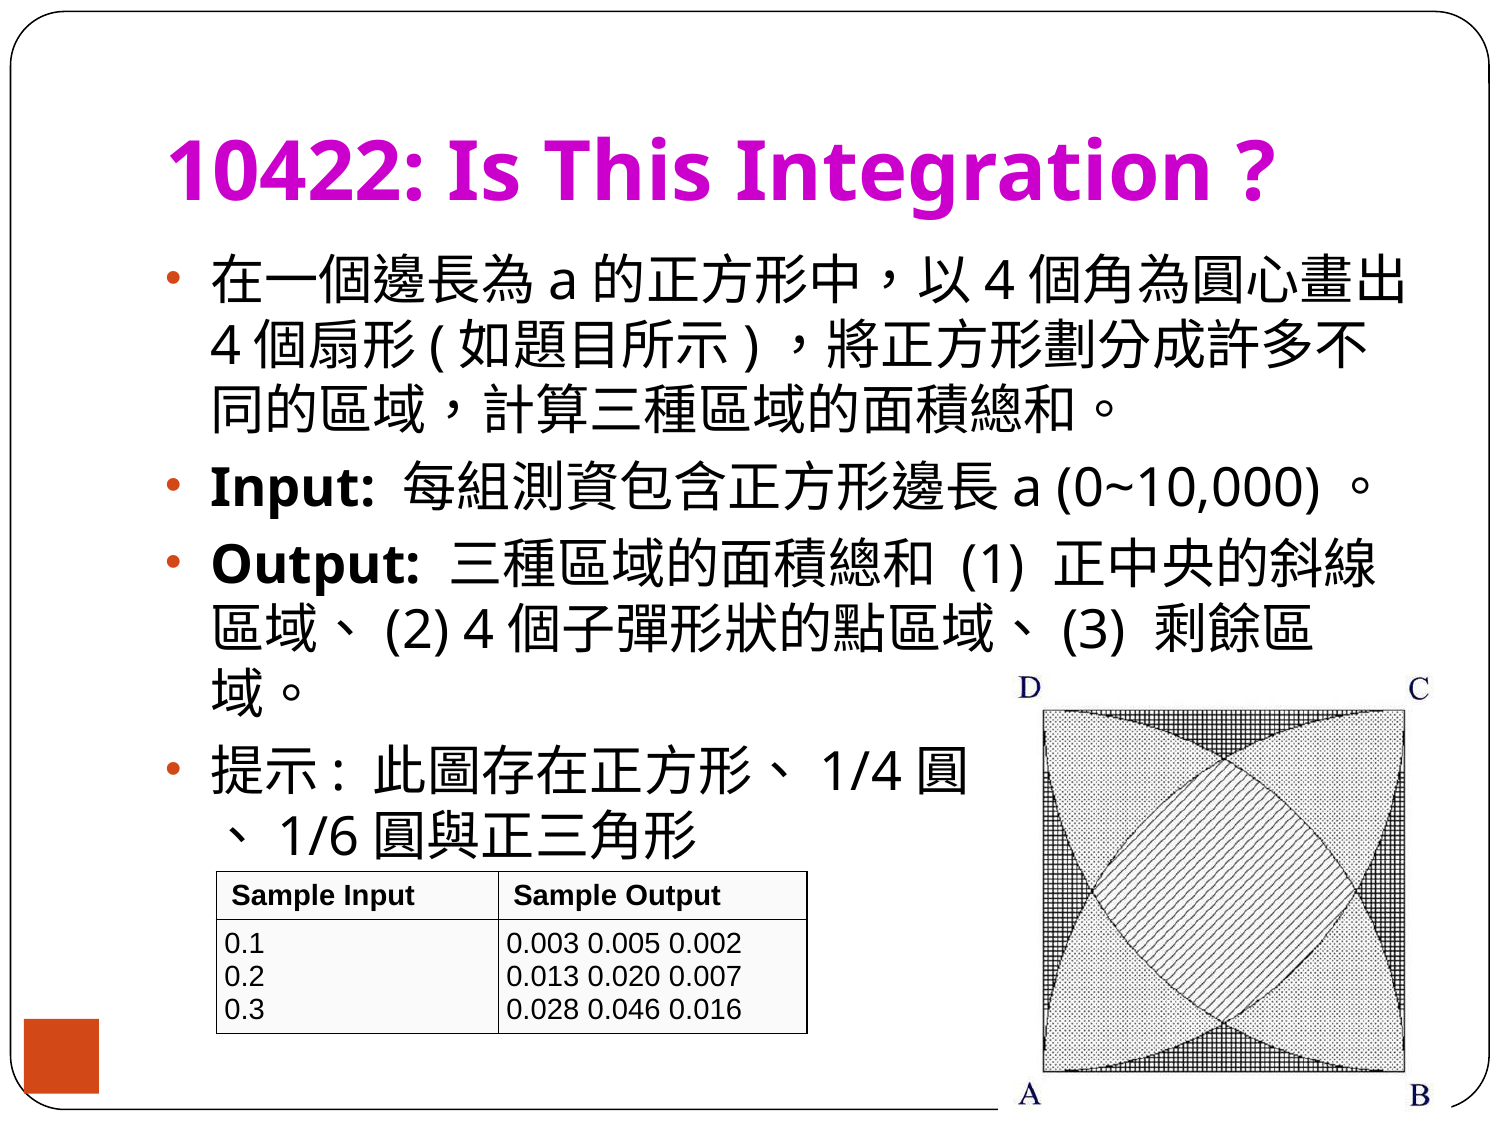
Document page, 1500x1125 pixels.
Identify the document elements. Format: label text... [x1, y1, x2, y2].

slide_number [23, 1018, 99, 1094]
list 在一個邊長為a的正方形中，以4個角為圓心畫出4個扇形(如題目所示)，將正方形劃分成許多不同的區域，計算三種區域的面積總和。 Input: 每組測資包含正方形邊長a (0~10,000)。 Output: 三種區域的面積總和 (1) 正中央的斜線區域、(2) 4個子彈形狀的點區域、(3) 剩餘區域。 提示: 此圖存在正方形、1/4圓 、1/6圓與正三角形 [150, 237, 1425, 988]
table_header Sample Output [499, 872, 806, 919]
table_cell 0.1 0.2 0.3 [217, 920, 498, 1033]
table_cell 0.003 0.005 0.002 0.013 0.020 0.007 0.028 0.046 0.016 [499, 920, 806, 1033]
text_box [998, 661, 1452, 1118]
table_header Sample Input [217, 872, 498, 919]
title 10422: Is This Integration ? [150, 45, 1425, 233]
